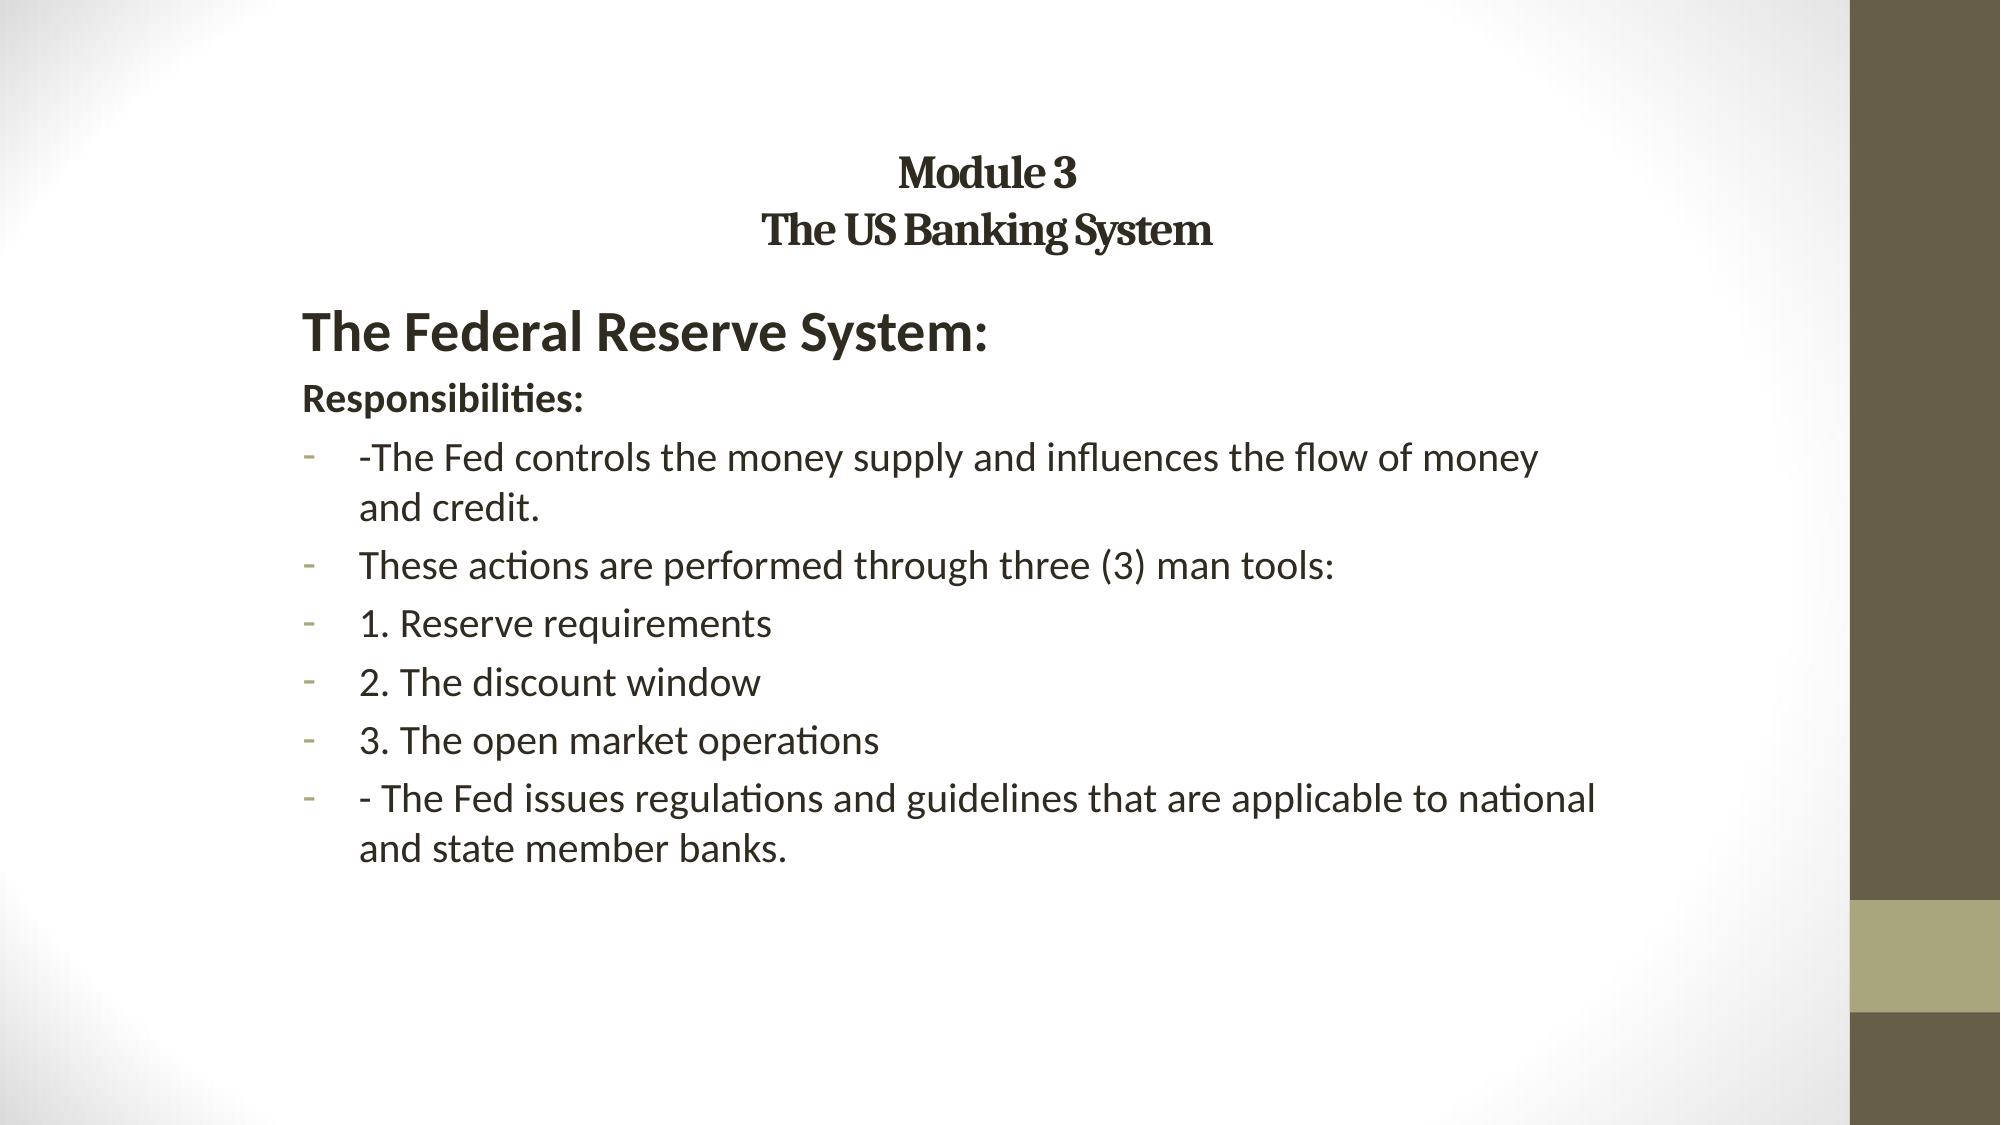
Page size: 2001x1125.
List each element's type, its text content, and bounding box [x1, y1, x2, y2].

subtitle The Federal Reserve System: Responsibilities: -The Fed controls the money supply and influences the flow of money and credit. These actions are performed through three (3) man tools: 1. Reserve requirements 2. The discount window 3. The open market operations - The Fed issues regulations and guidelines that are applicable to national and state member banks. [287, 285, 1625, 1038]
picture [0, 0, 1849, 1125]
title Module 3 The US Banking System [350, 75, 1625, 263]
